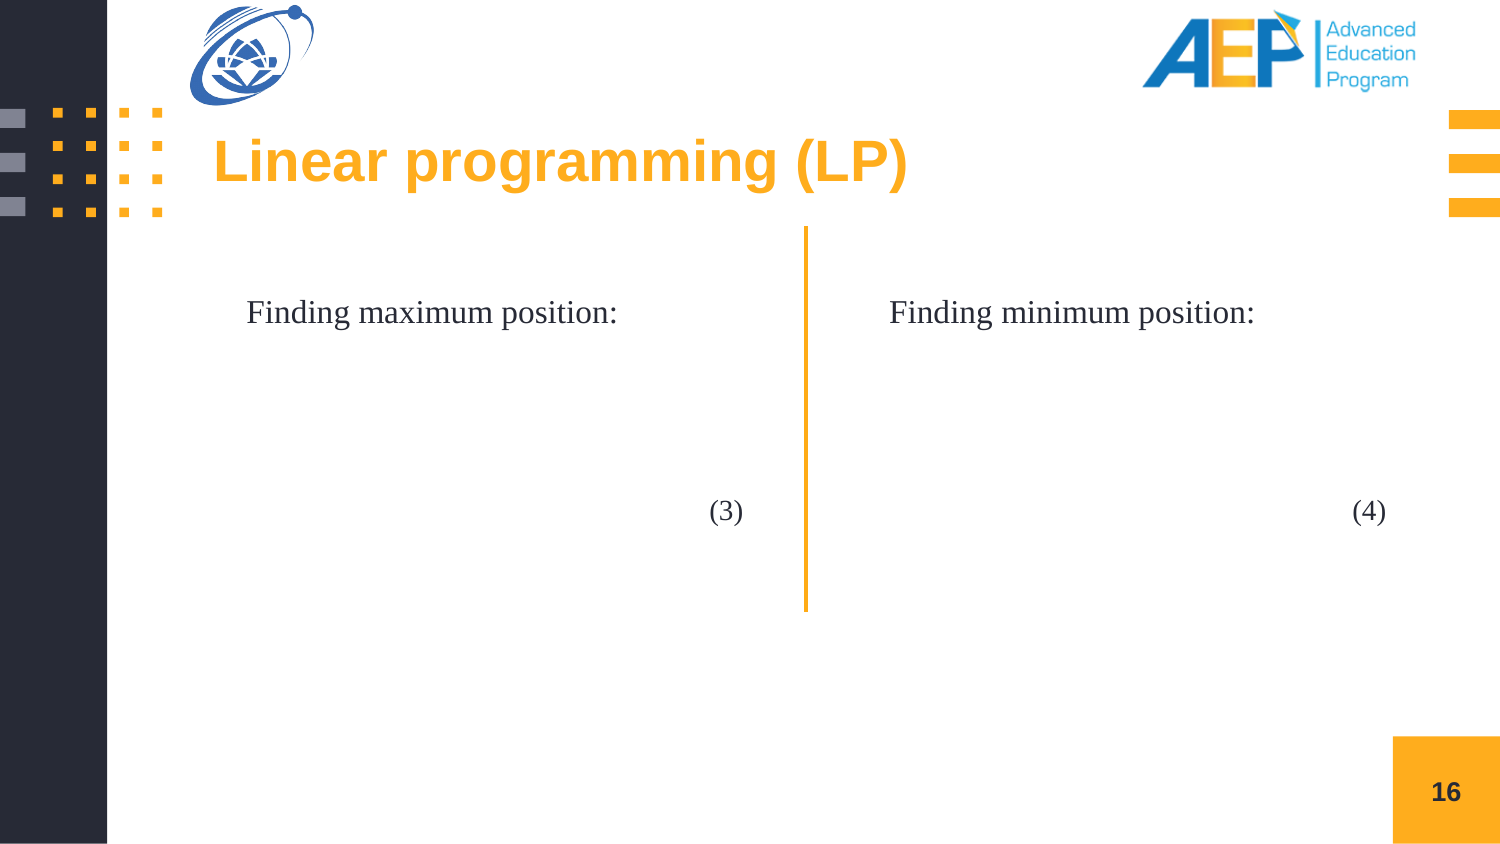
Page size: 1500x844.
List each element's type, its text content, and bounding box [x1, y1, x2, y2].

list Finding maximum position: [233, 284, 771, 376]
slide_number 16 [1392, 736, 1500, 844]
text_box Finding minimum position: [876, 284, 1414, 376]
text_box (3) [694, 483, 771, 534]
picture [188, 4, 315, 109]
title Linear programming (LP) [213, 108, 1500, 217]
picture [1135, 0, 1427, 105]
text_box (4) [1337, 483, 1414, 534]
